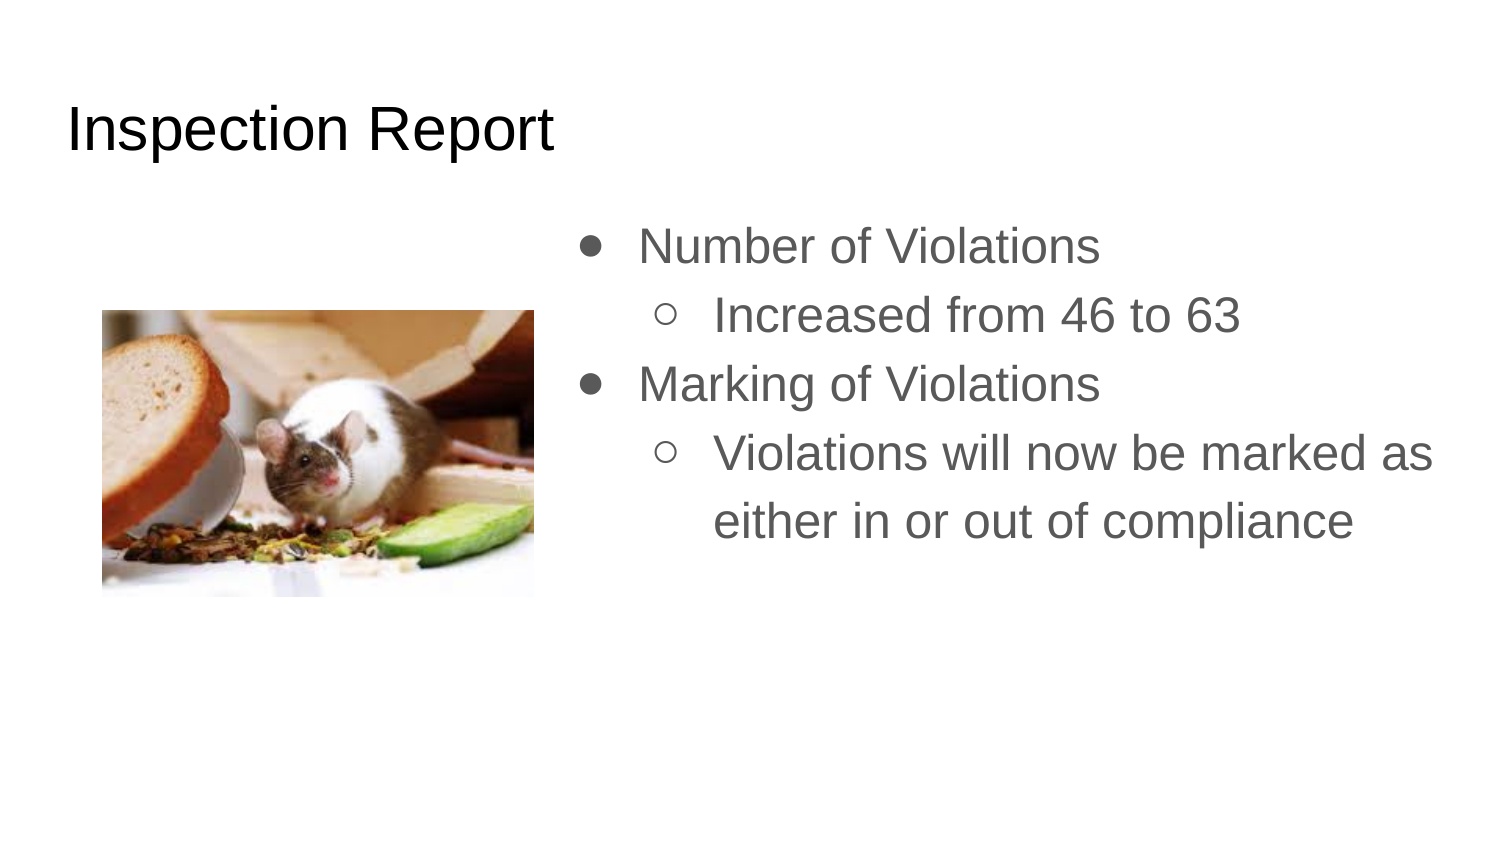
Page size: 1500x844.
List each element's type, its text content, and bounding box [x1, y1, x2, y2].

picture [102, 310, 535, 597]
title Inspection Report [51, 72, 1449, 167]
list Number of Violations Increased from 46 to 63 Marking of Violations Violations will now be marked as either in or out of compliance [548, 189, 1477, 750]
